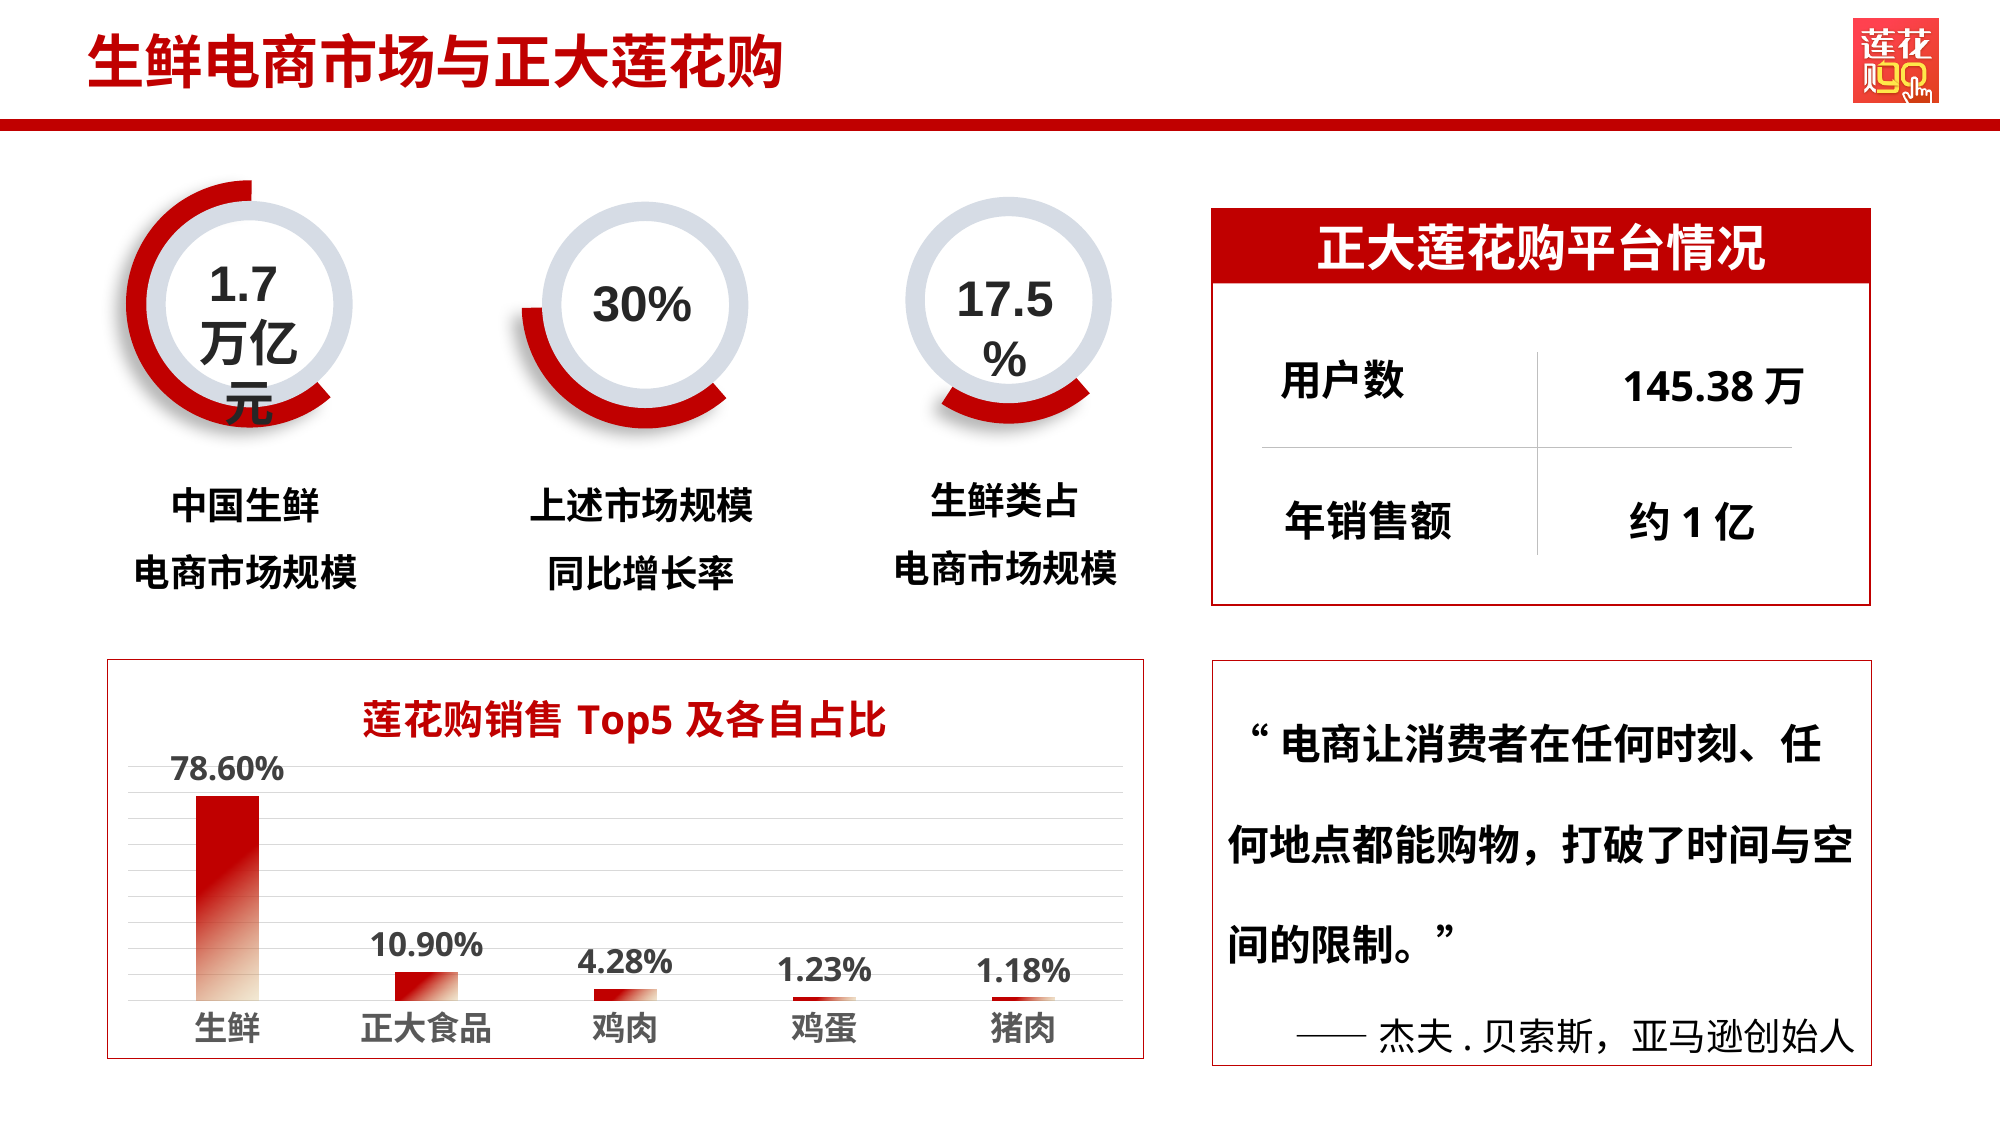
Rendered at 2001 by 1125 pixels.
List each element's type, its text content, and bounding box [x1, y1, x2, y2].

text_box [68, 180, 422, 597]
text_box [817, 176, 1193, 593]
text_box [454, 181, 830, 597]
chart [107, 659, 1144, 1059]
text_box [1211, 208, 1871, 606]
text_box 生鲜电商市场与正大莲花购 [71, 18, 1076, 103]
picture [1853, 18, 1939, 103]
text_box “电商让消费者在任何时刻、任何地点都能购物，打破了时间与空间的限制。” ——杰夫.贝索斯，亚马逊创始人 [1212, 660, 1872, 1066]
